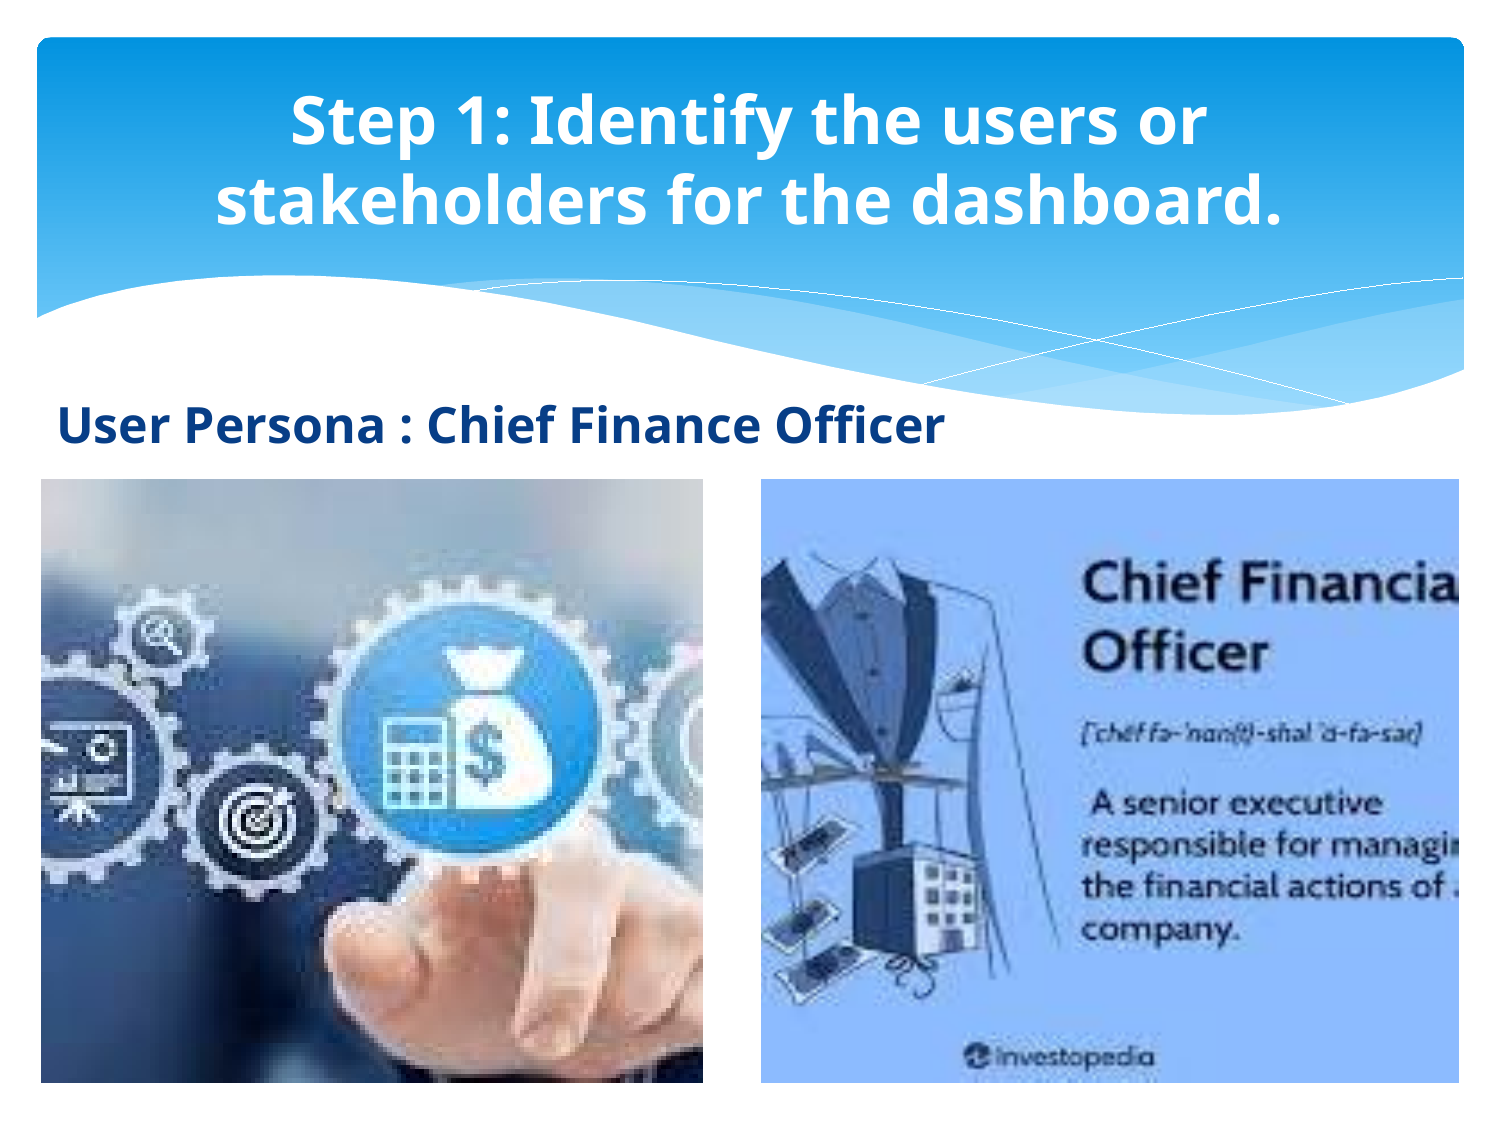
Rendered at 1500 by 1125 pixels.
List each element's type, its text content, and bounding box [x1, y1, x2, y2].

picture [761, 479, 1459, 1083]
list User Persona : Chief Finance Officer [41, 326, 1459, 1094]
title Step 1: Identify the users or stakeholders for the dashboard. [75, 55, 1425, 261]
picture [41, 479, 703, 1083]
